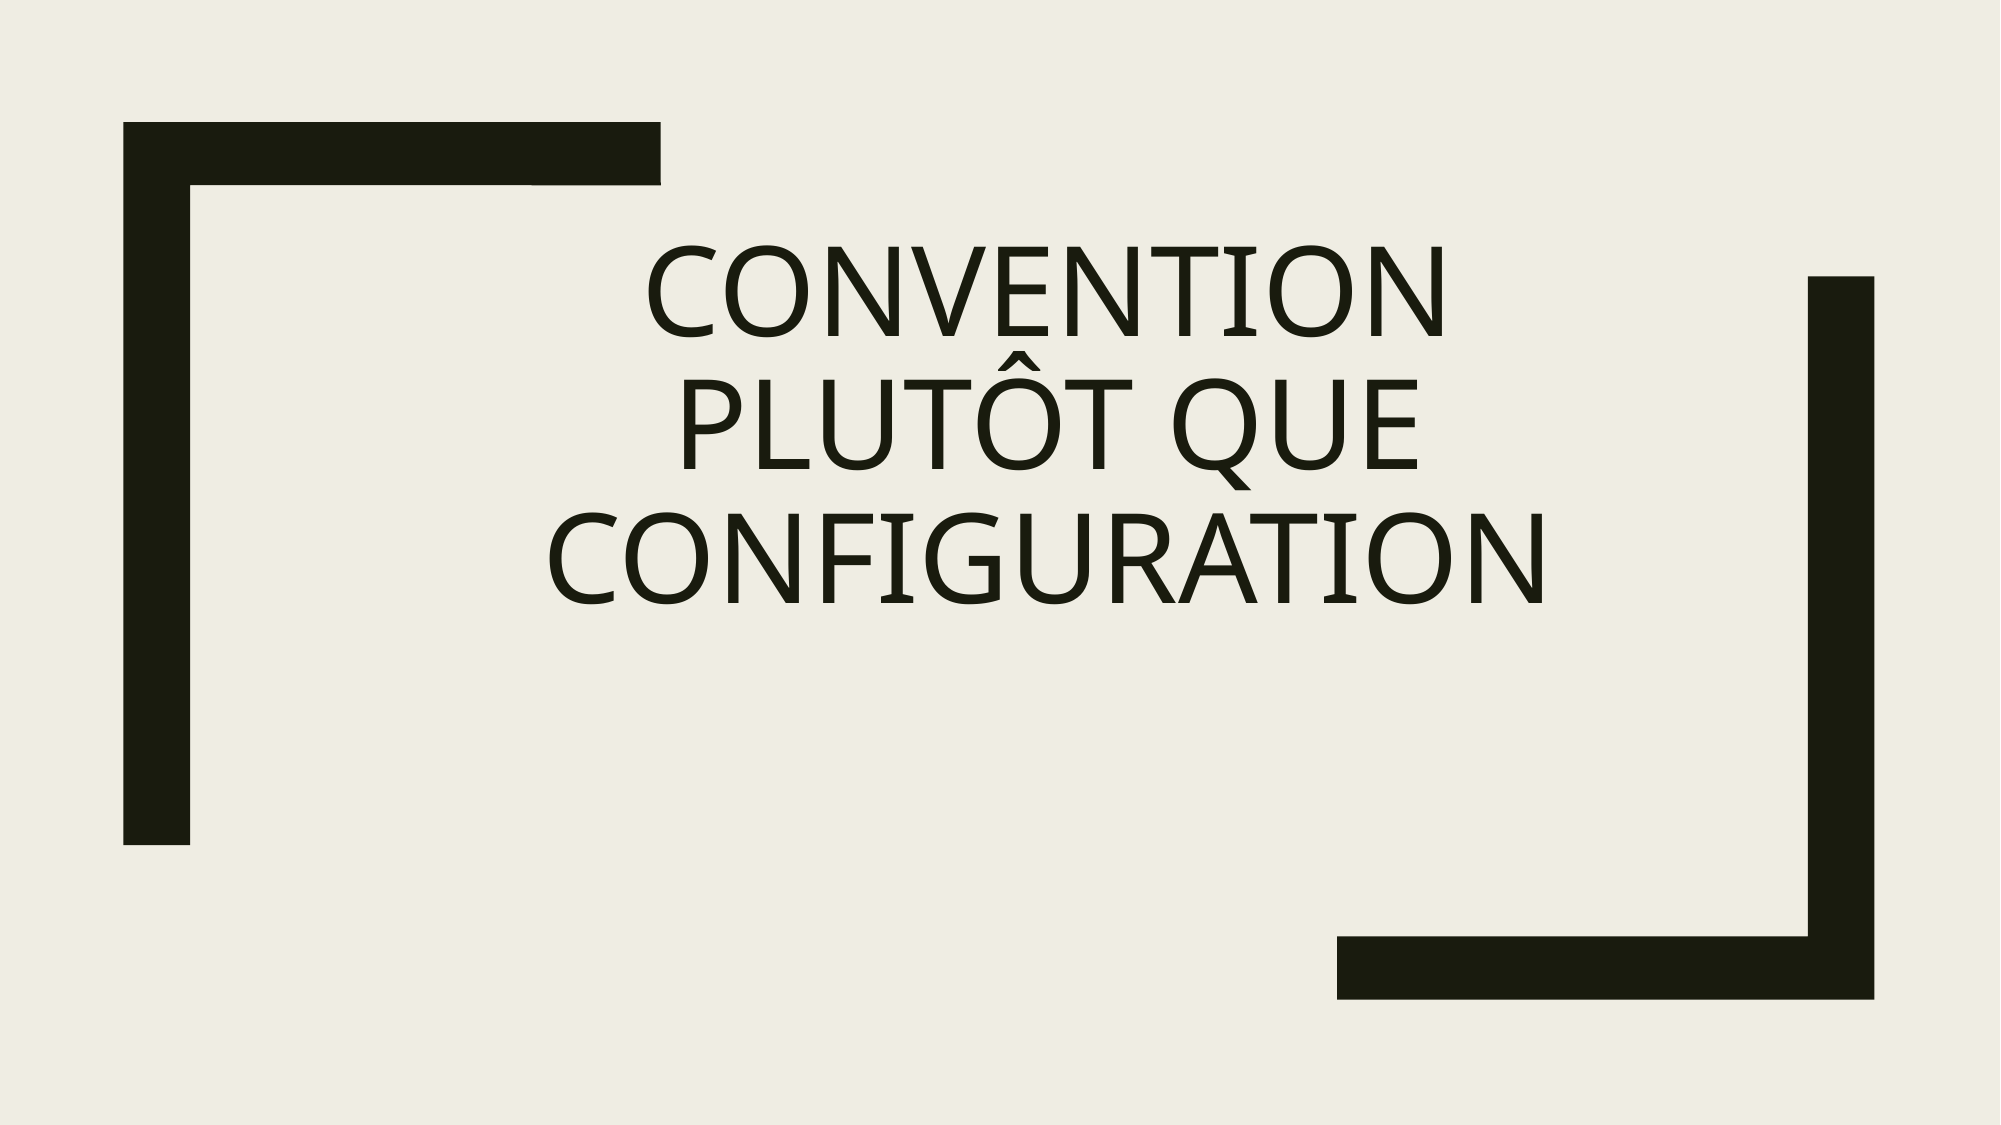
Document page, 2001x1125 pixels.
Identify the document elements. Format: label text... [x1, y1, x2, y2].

title Convention plutôt que configuration [411, 446, 1686, 638]
